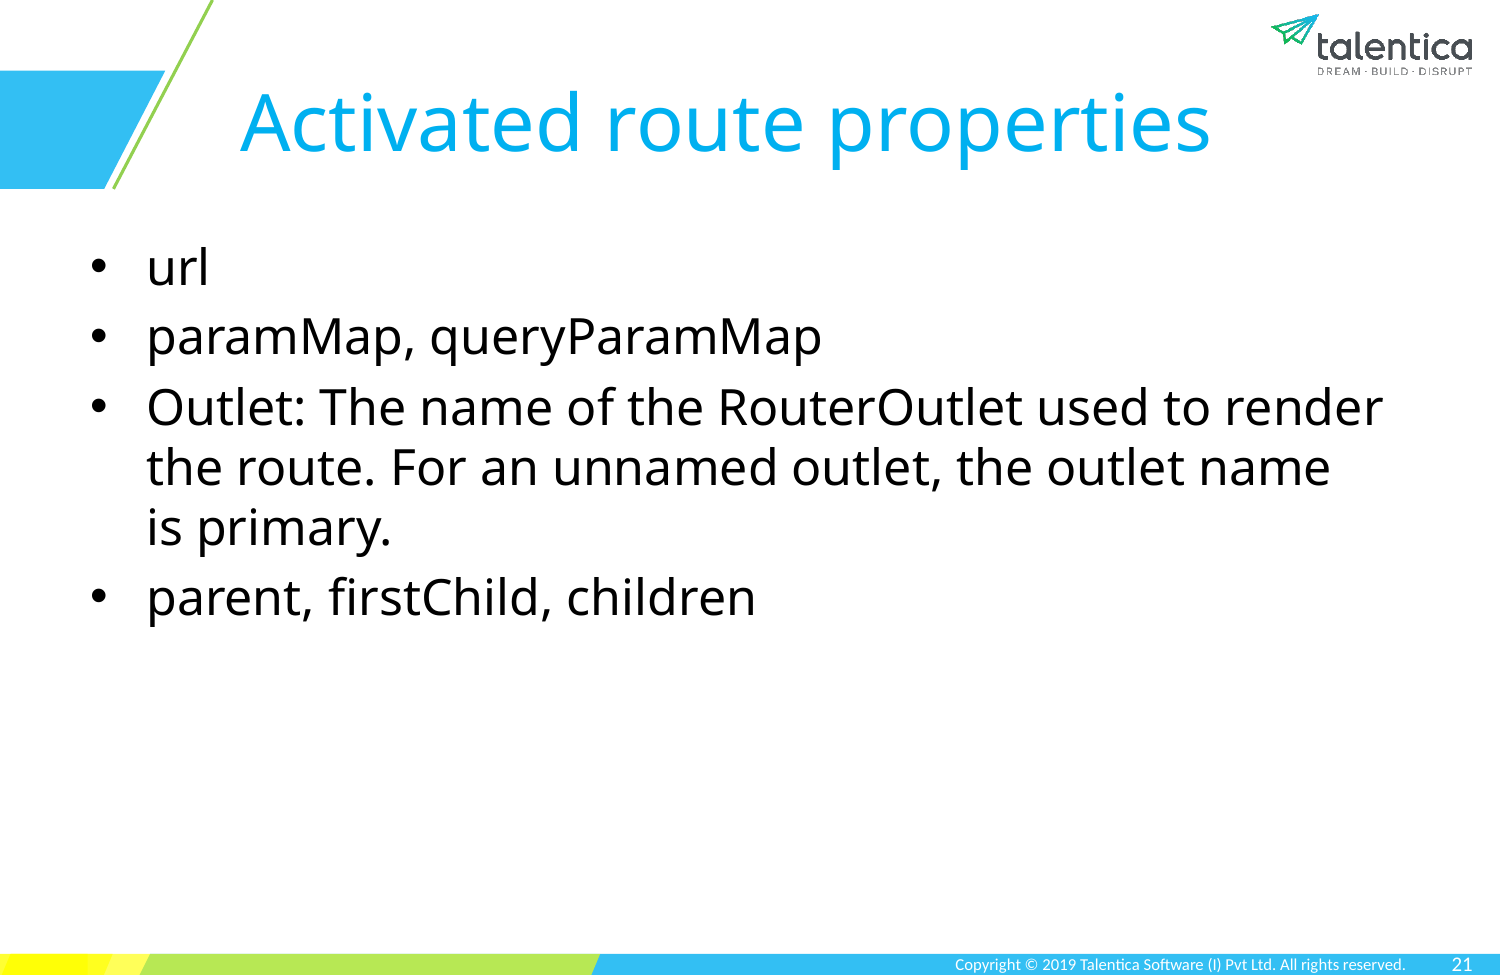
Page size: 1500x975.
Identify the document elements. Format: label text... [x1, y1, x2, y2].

title Activated route properties [225, 39, 1425, 202]
picture [1262, 6, 1482, 83]
list url paramMap, queryParamMap Outlet: The name of the RouterOutlet used to render the route. For an unnamed outlet, the outlet name is primary. parent, firstChild, children [75, 227, 1425, 871]
slide_number 21 [1412, 937, 1488, 975]
